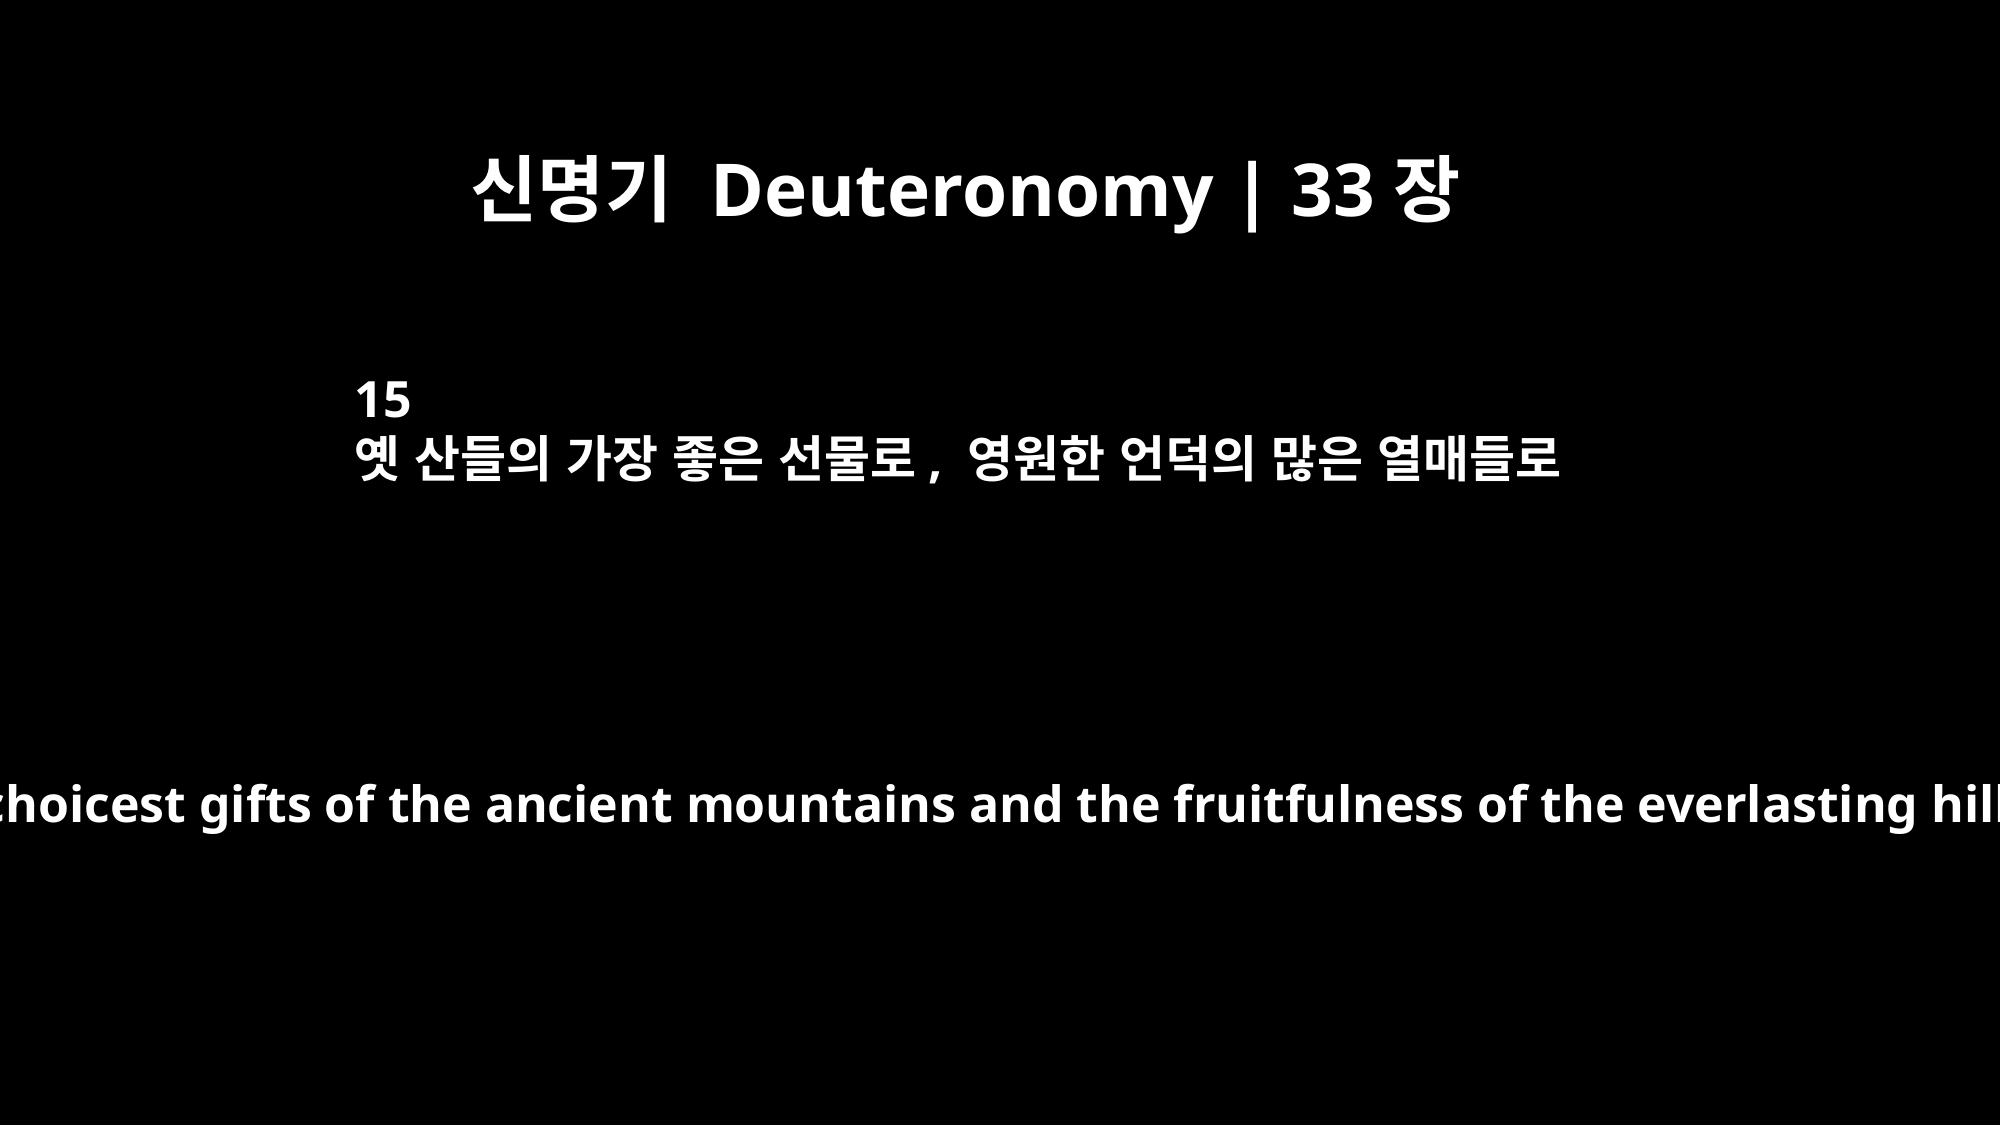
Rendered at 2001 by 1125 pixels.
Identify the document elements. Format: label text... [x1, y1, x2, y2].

text_box with the choicest gifts of the ancient mountains and the fruitfulness of the everlasting hills; [0, 764, 2000, 840]
text_box 15 옛 산들의 가장 좋은 선물로, 영원한 언덕의 많은 열매들로 [339, 359, 1577, 495]
text_box 신명기 Deuteronomy | 33장 [456, 136, 1476, 239]
